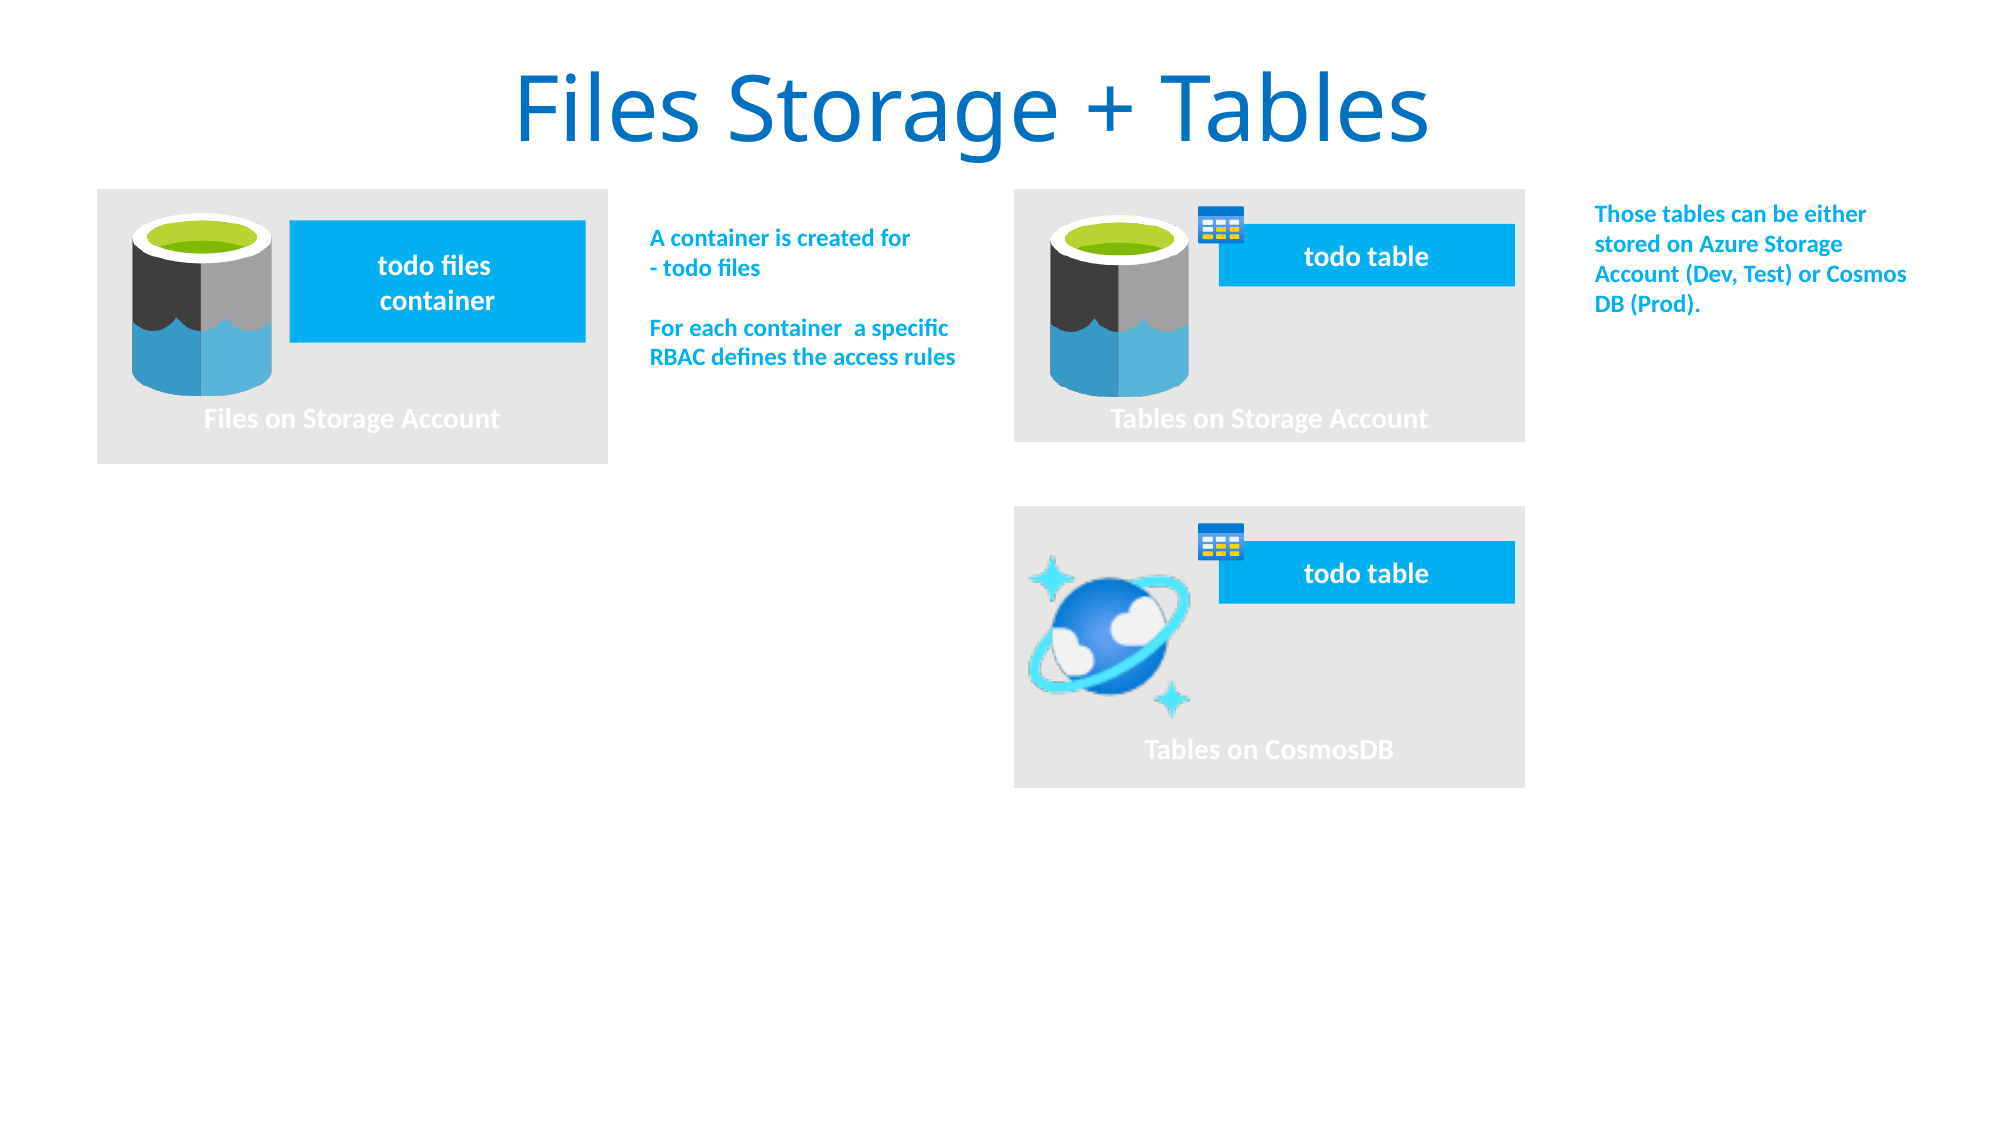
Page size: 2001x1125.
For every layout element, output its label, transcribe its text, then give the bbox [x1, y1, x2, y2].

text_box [97, 189, 608, 463]
title Files Storage + Tables [76, 66, 1869, 158]
text_box Tables on CosmosDB [1014, 506, 1525, 788]
text_box Tables on Storage Account [1014, 189, 1525, 442]
text_box todo table [1218, 540, 1516, 605]
picture [1025, 517, 1245, 723]
picture [110, 213, 293, 396]
text_box todo table [1218, 223, 1516, 288]
text_box Those tables can be either stored on Azure Storage Account (Dev, Test) or Cosmos DB (Prod). [1580, 189, 1933, 325]
text_box A container is created for - todo files For each container a specific RBAC defines the access rules [634, 213, 988, 379]
picture [1027, 200, 1245, 397]
